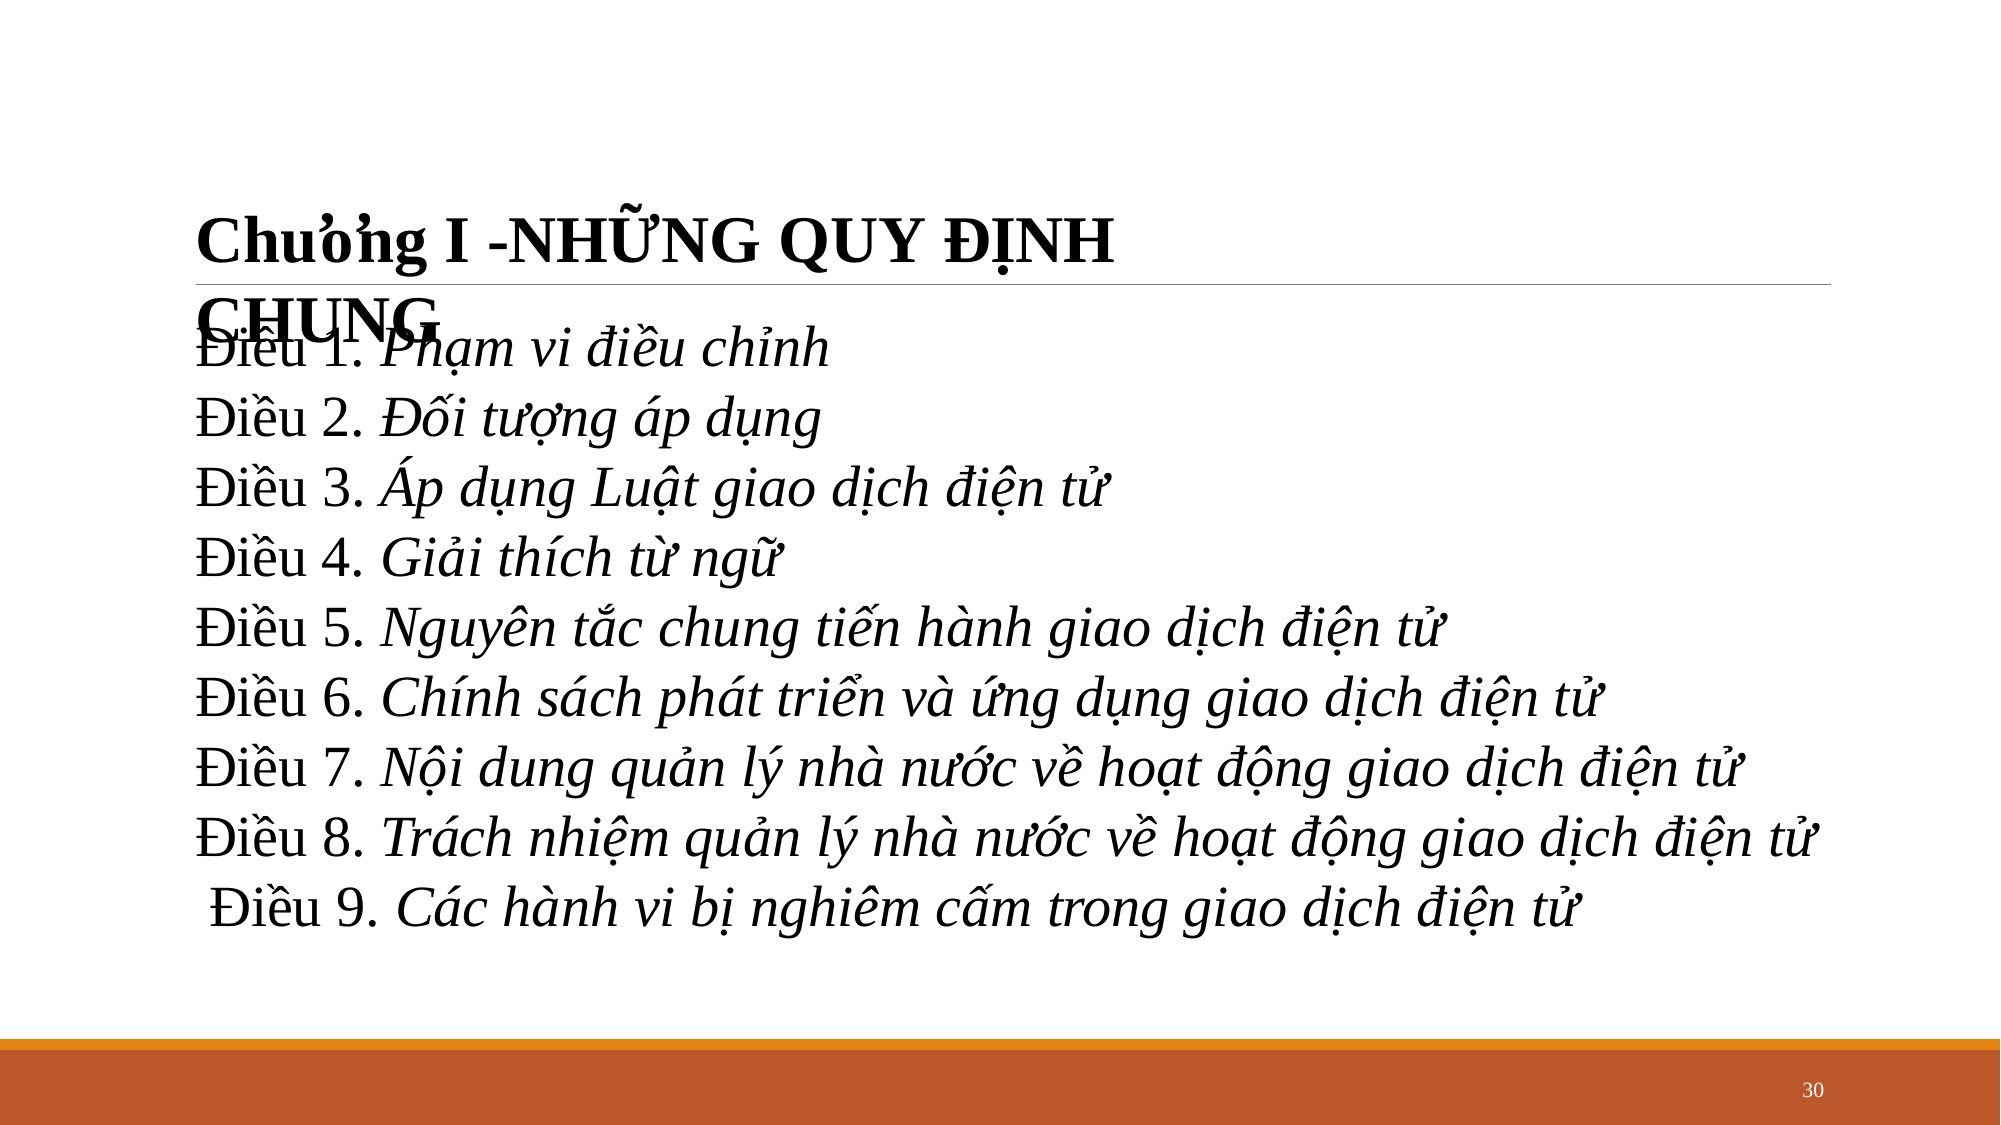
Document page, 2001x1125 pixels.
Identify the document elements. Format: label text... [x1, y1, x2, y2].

title Chương I -NHỮNG QUY ĐỊNH CHUNG [192, 193, 1353, 306]
text_box Điều 1. Phạm vi điều chỉnh Điều 2. Đối tượng áp dụng Điều 3. Áp dụng Luật giao dịch điện tử Điều 4. Giải thích từ ngữ Điều 5. Nguyên tắc chung tiến hành giao dịch điện tử Điều 6. Chính sách phát triển và ứng dụng giao dịch điện tử Điều 7. Nội dung quản lý nhà nước về hoạt động giao dịch điện tử Điều 8. Trách nhiệm quản lý nhà nước về hoạt động giao dịch điện tử Điều 9. Các hành vi bị nghiêm cấm trong giao dịch điện tử [192, 306, 1825, 939]
slide_number 30 [1796, 1076, 1831, 1125]
